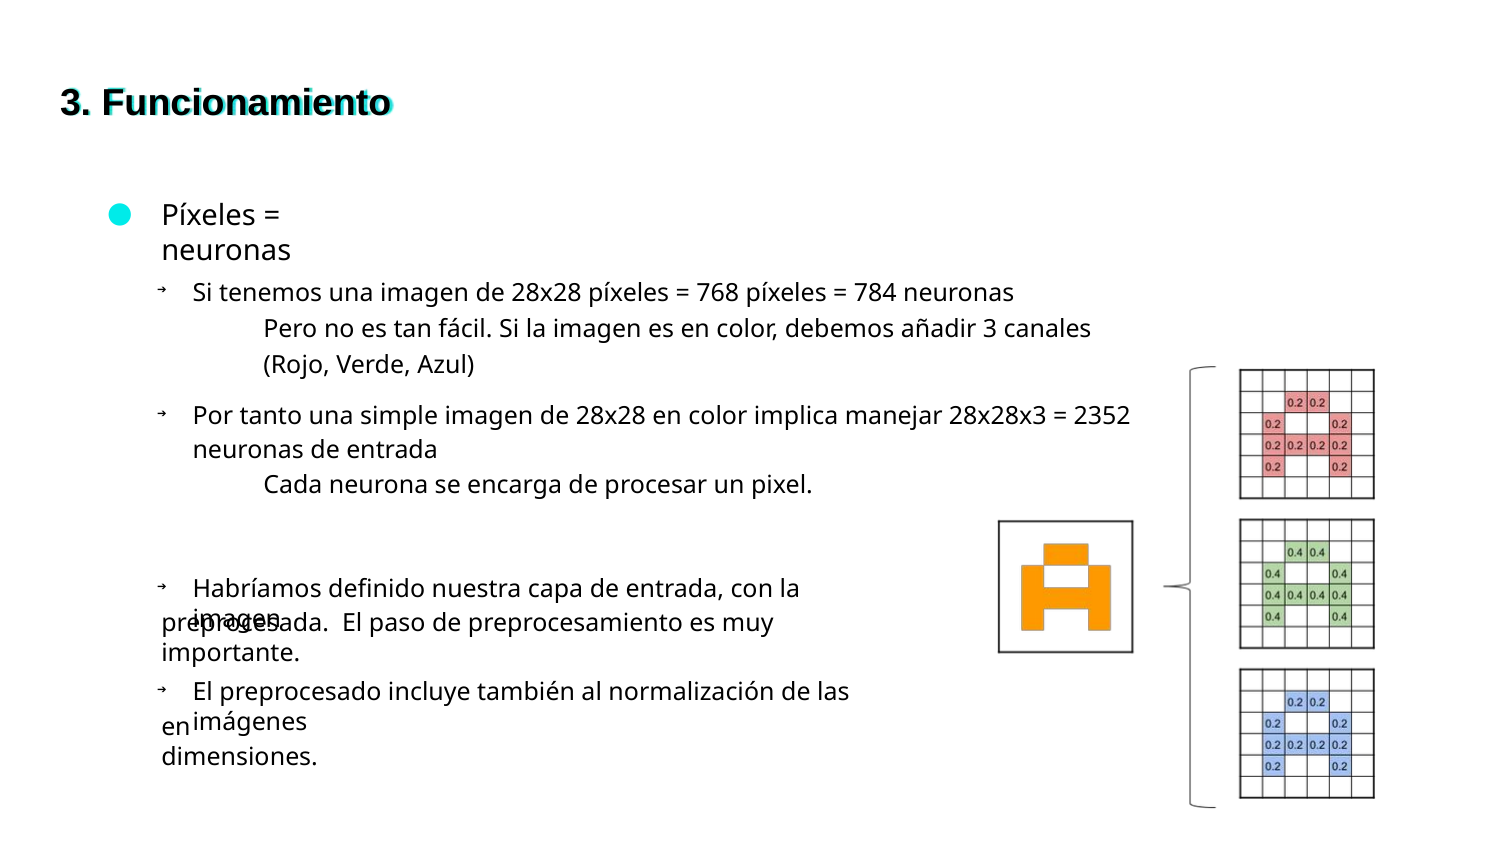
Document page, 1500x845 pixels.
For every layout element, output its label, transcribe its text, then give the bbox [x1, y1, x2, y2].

text_box ● [105, 191, 130, 229]
picture [47, 80, 399, 133]
text_box ➔ [155, 404, 172, 421]
text_box preprocesada. El paso de preprocesamiento es muy importante. [159, 604, 877, 667]
picture [963, 330, 1406, 844]
text_box Habríamos definido nuestra capa de entrada, con la imagen [190, 570, 849, 604]
text_box ➔ [155, 280, 172, 296]
text_box Píxeles = neuronas [159, 194, 404, 267]
text_box ➔ [155, 576, 172, 593]
text_box Si tenemos una imagen de 28x28 píxeles = 768 píxeles = 784 neuronas Pero no es tan fácil. Si la imagen es en color, debemos añadir 3 canales (Rojo, Verde, Azul) [190, 274, 1155, 379]
text_box Por tanto una simple imagen de 28x28 en color implica manejar 28x28x3 = 2352 neuronas de entrada Cada neurona se encarga de procesar un pixel. [190, 393, 958, 499]
title 3. Funcionamiento [57, 75, 502, 219]
text_box ➔ [155, 679, 172, 696]
text_box El preprocesado incluye también al normalización de las imágenes [190, 673, 923, 736]
text_box en dimensiones. [159, 708, 343, 771]
